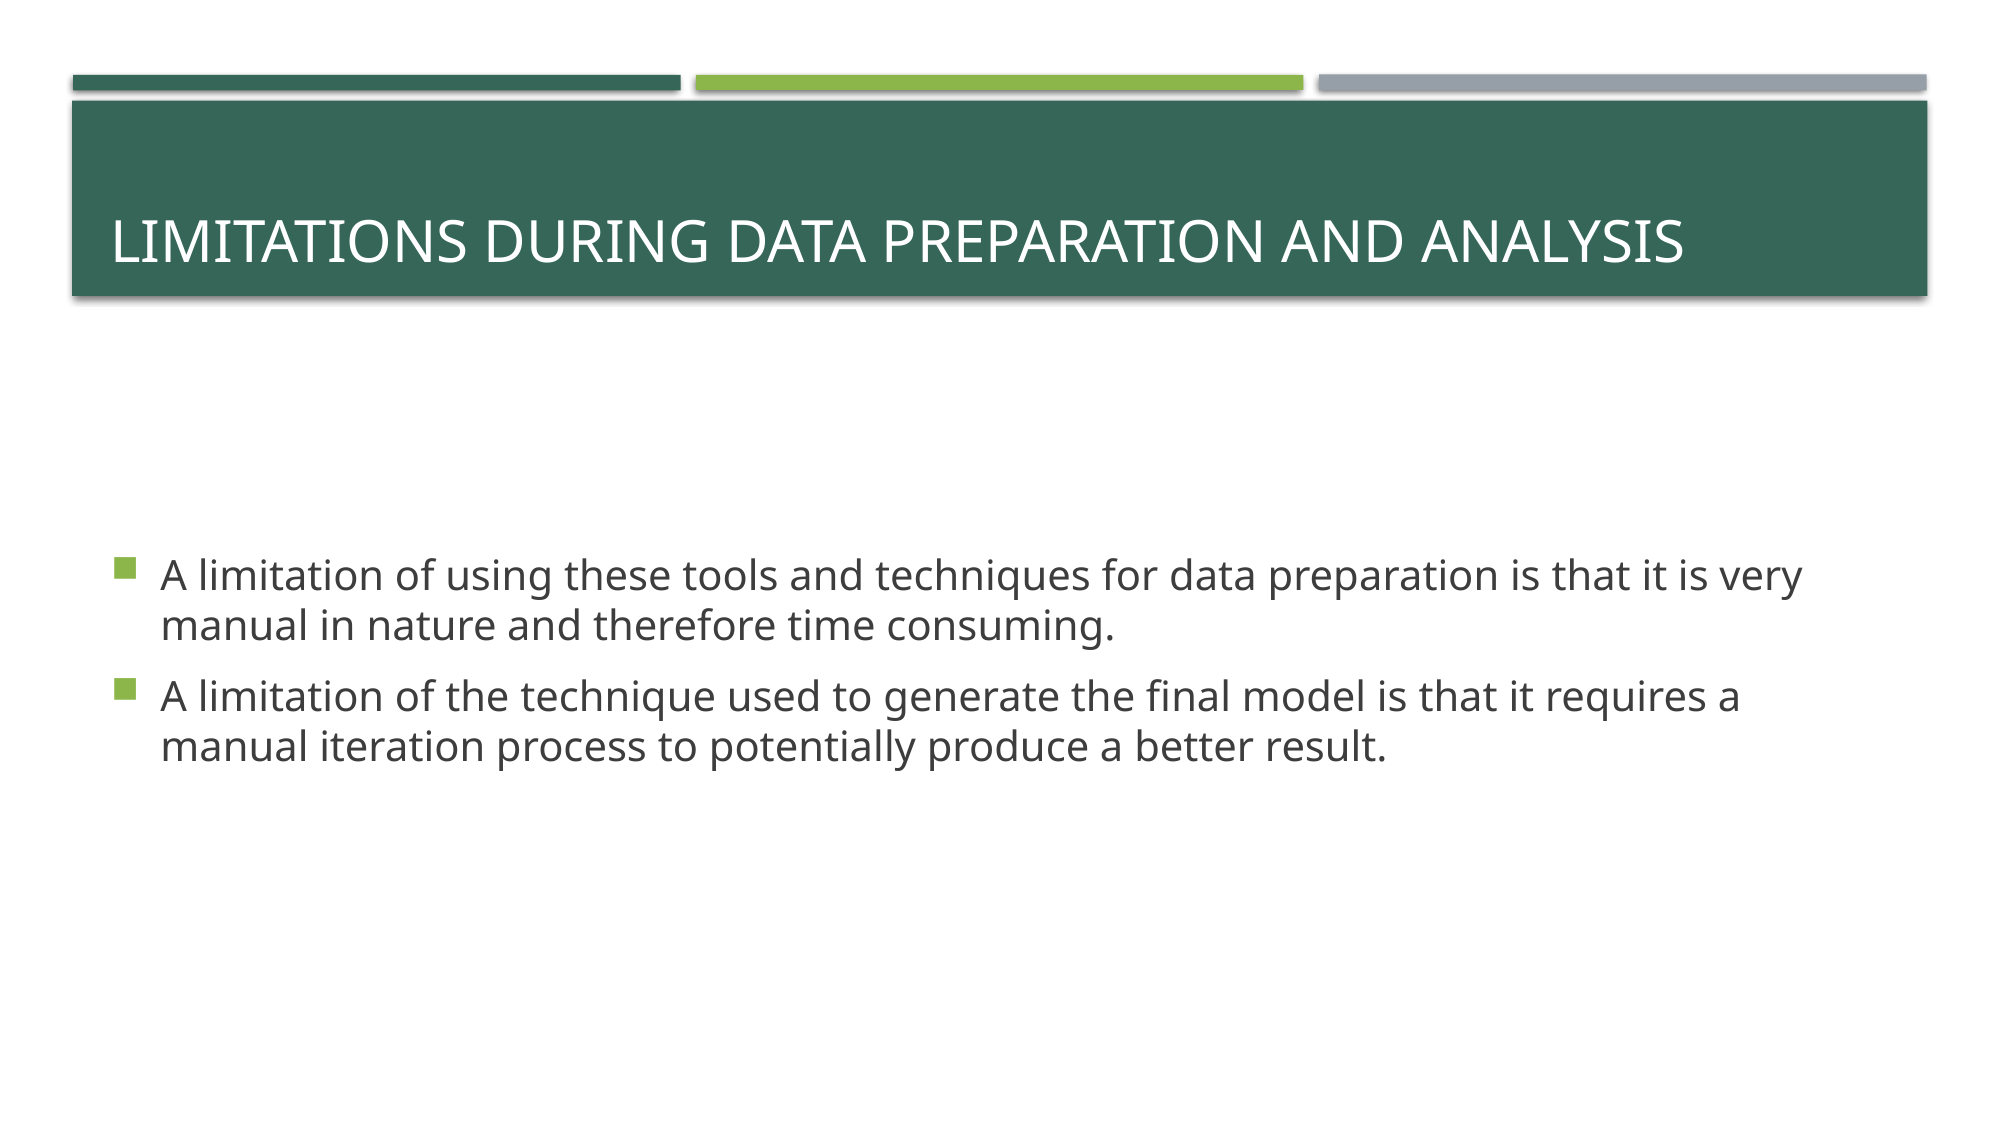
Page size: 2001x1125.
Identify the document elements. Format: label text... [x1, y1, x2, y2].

title Limitations during data preparation and analysis [95, 115, 1905, 282]
list A limitation of using these tools and techniques for data preparation is that it is very manual in nature and therefore time consuming. A limitation of the technique used to generate the final model is that it requires a manual iteration process to potentially produce a better result. [95, 357, 1905, 962]
